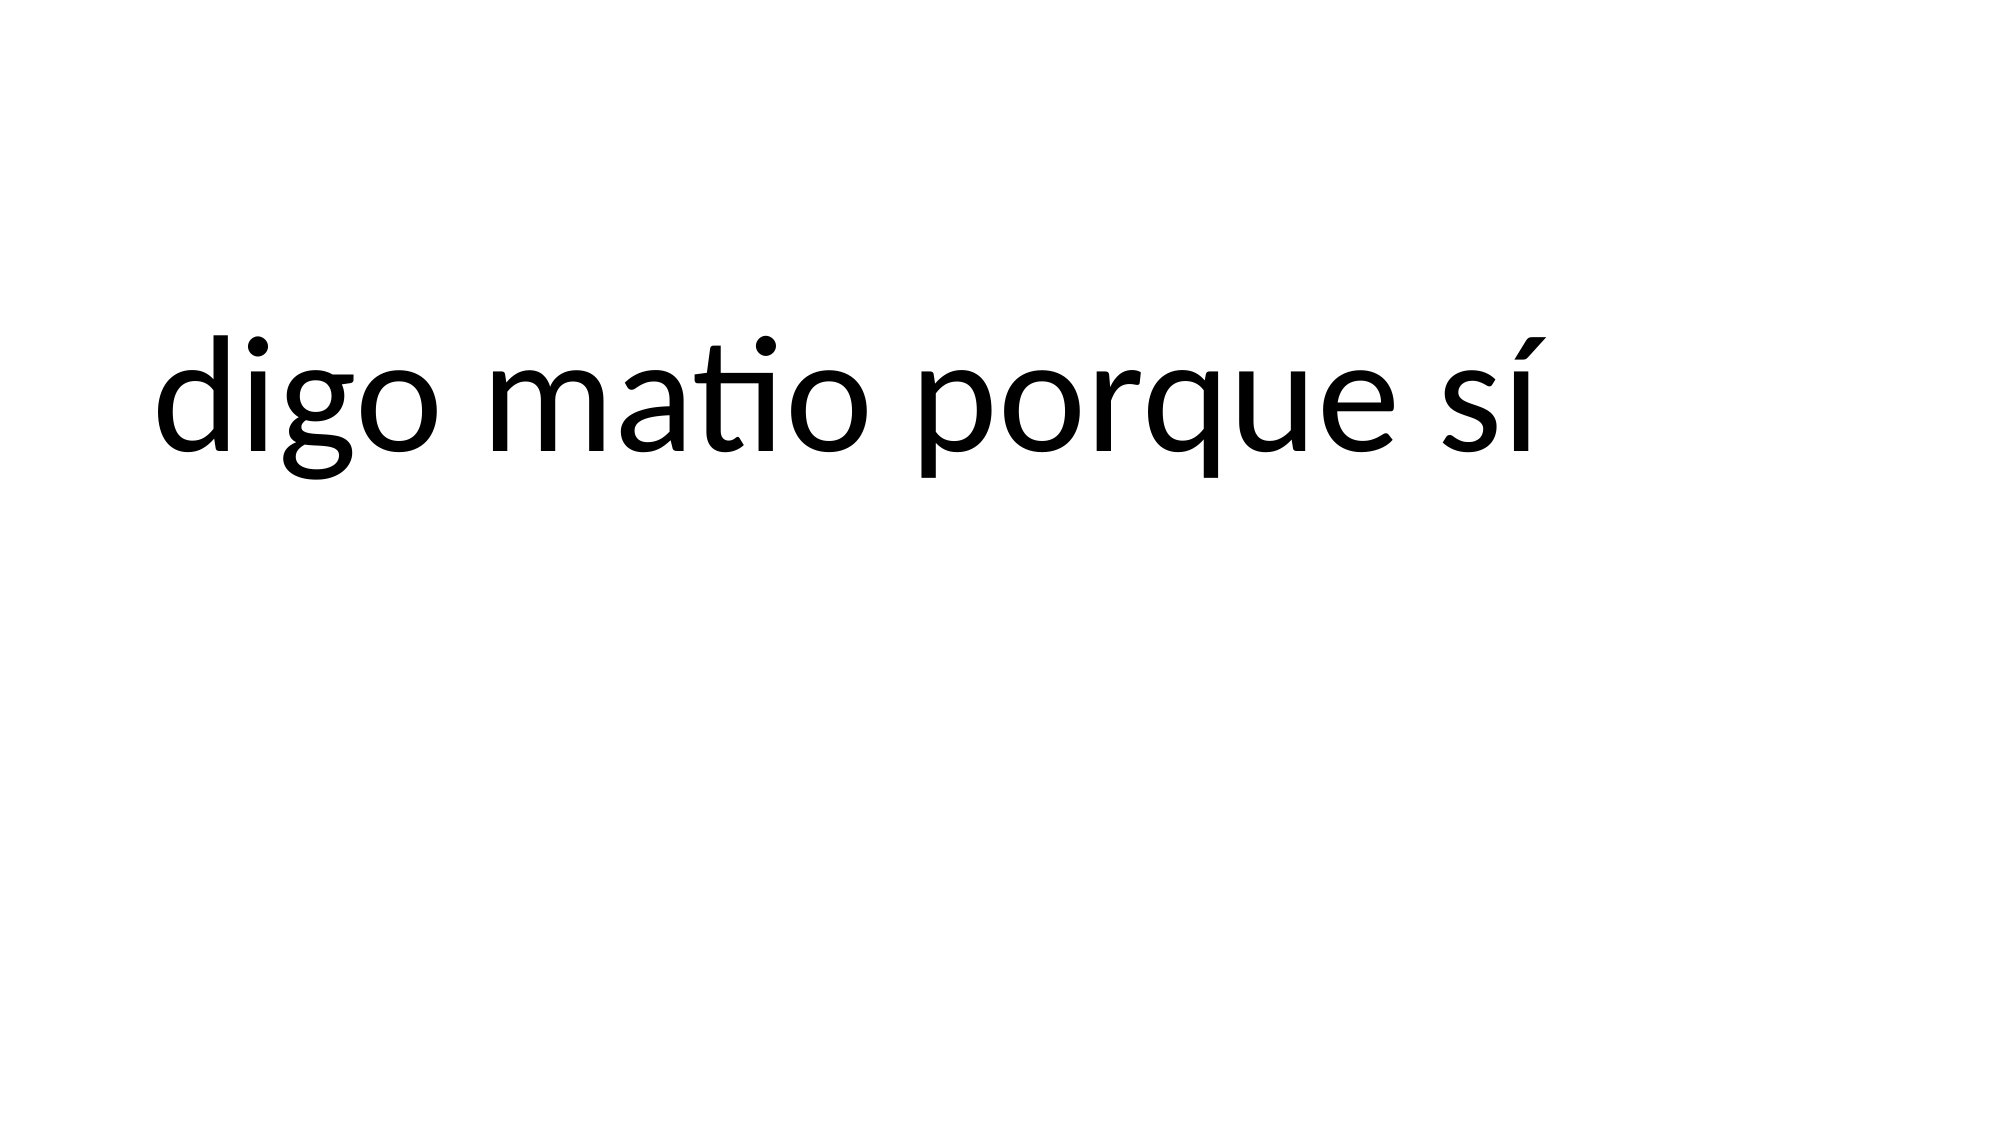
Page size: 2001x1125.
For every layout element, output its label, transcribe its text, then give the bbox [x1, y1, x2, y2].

list digo matio porque sí [137, 299, 1863, 1014]
